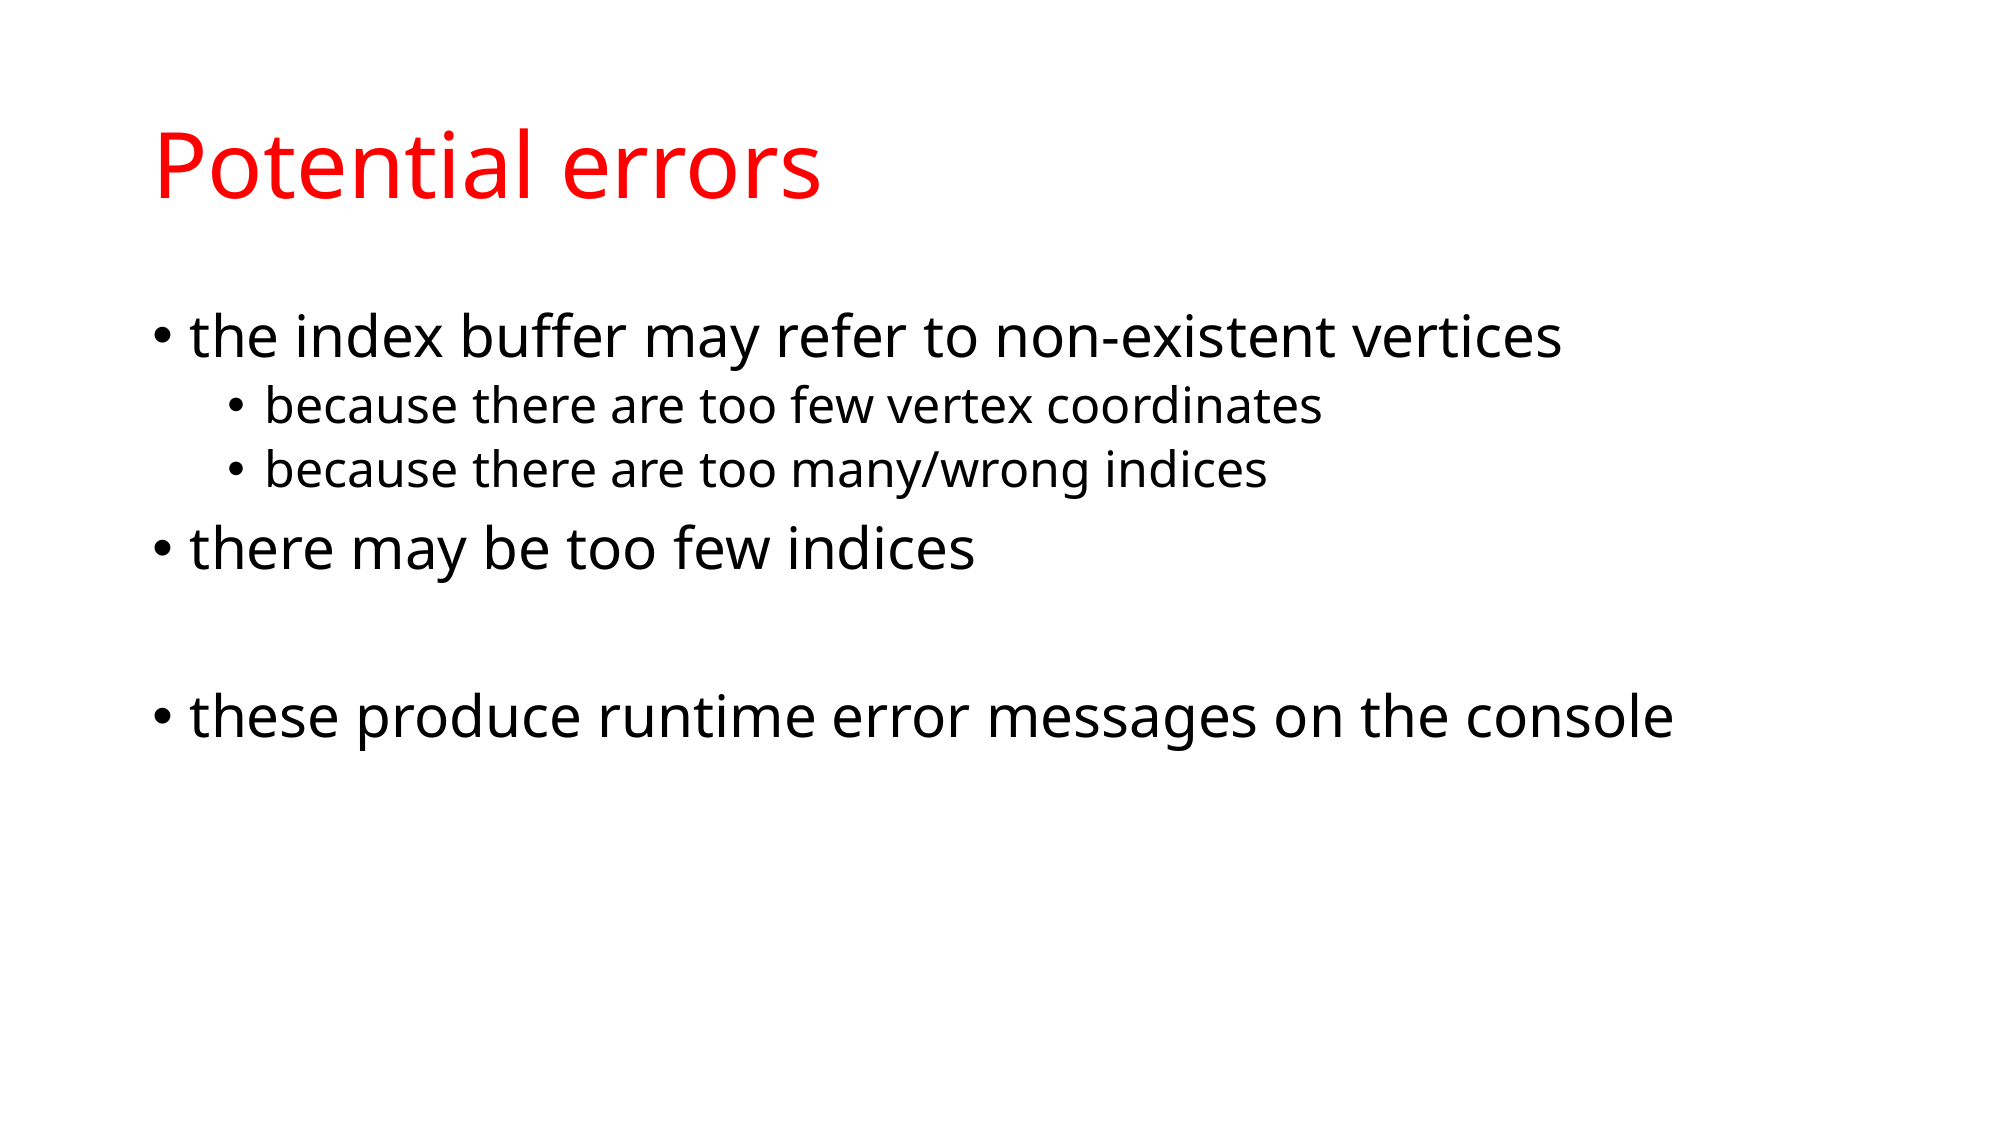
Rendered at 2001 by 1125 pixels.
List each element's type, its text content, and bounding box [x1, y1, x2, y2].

title Potential errors [137, 59, 1863, 278]
list the index buffer may refer to non-existent vertices because there are too few vertex coordinates because there are too many/wrong indices there may be too few indices these produce runtime error messages on the console [137, 299, 1863, 1014]
